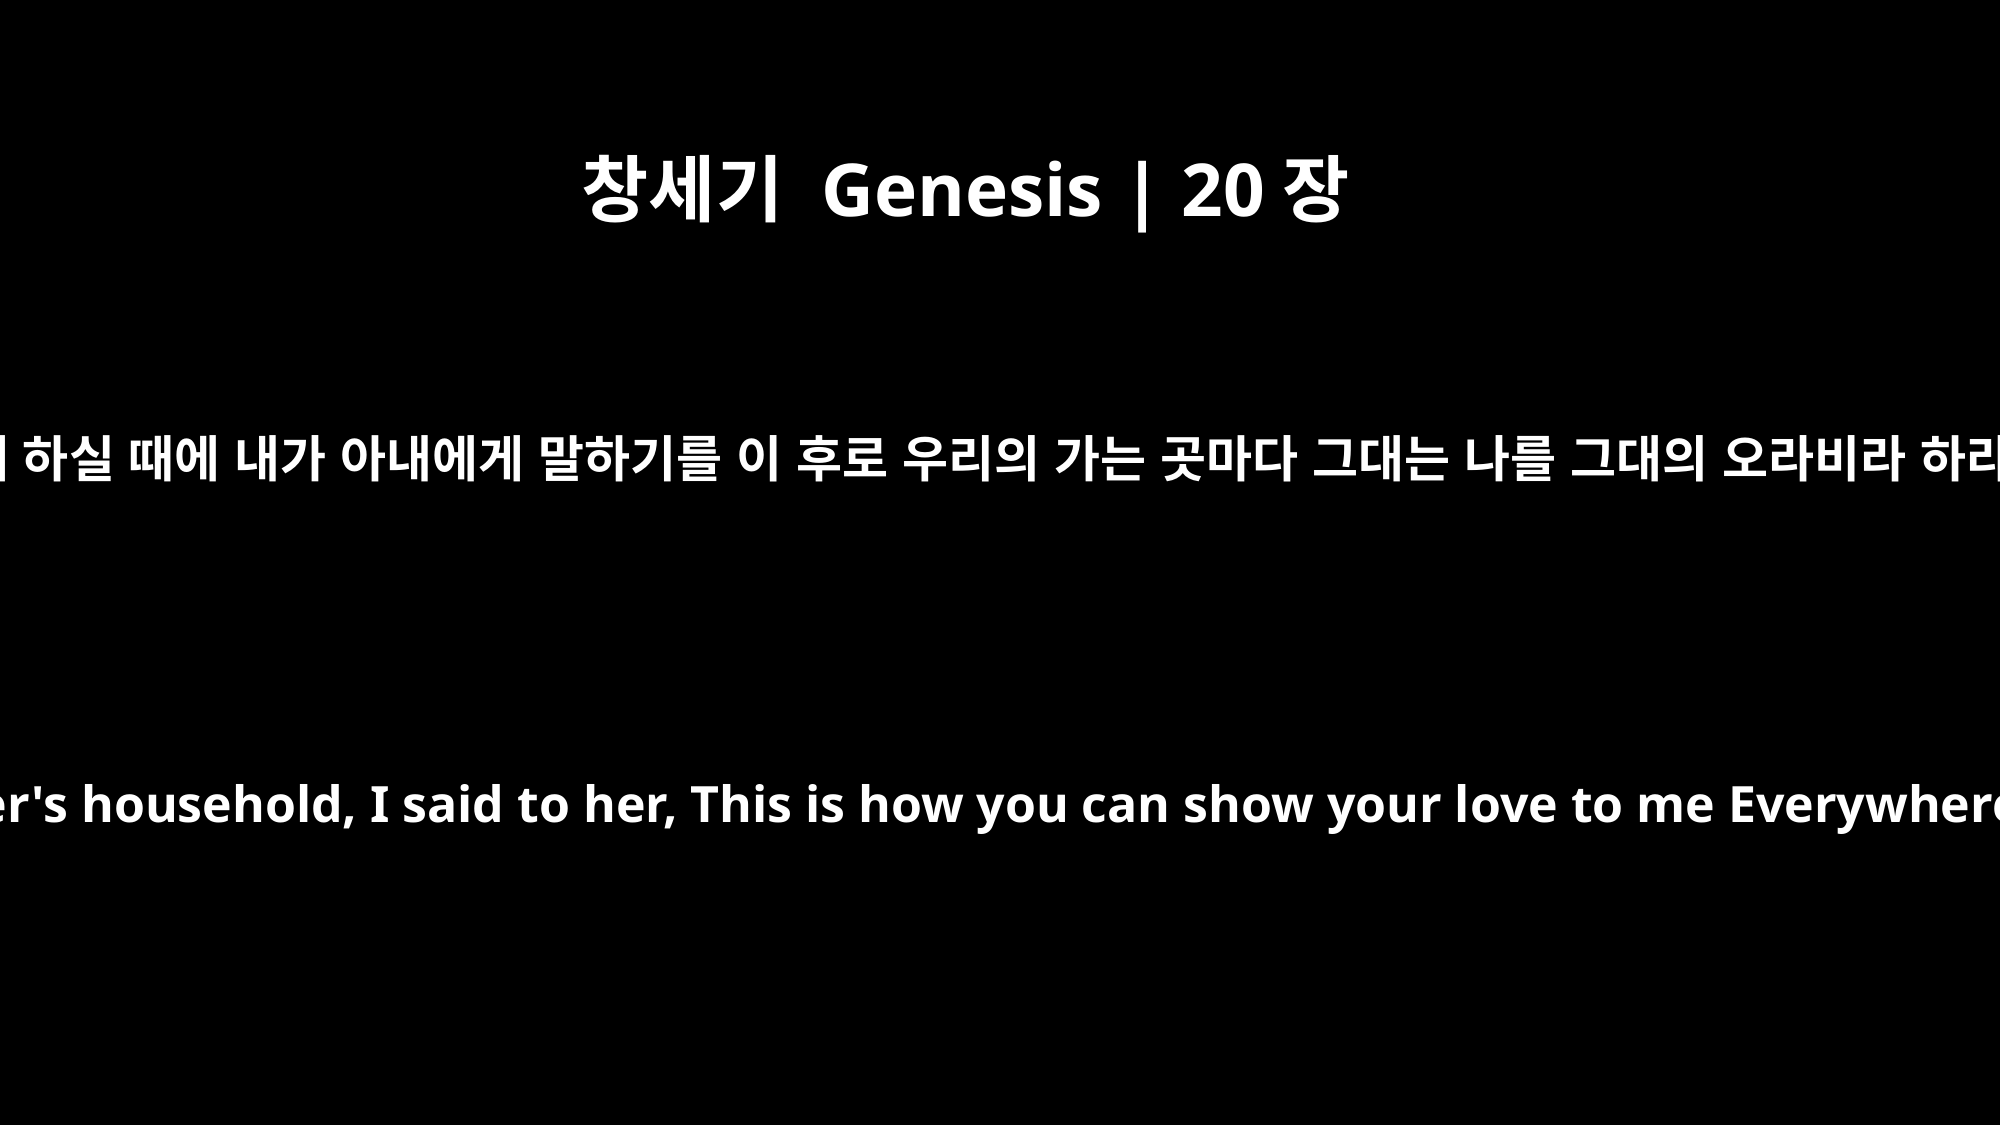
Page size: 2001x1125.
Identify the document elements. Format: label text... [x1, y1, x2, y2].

text_box 창세기 Genesis | 20장 [566, 136, 1365, 239]
text_box And when God had me wander from my father's household, I said to her, This is how you can show your love to me Everywhere we go, say of me "He is my brother." [0, 764, 2000, 840]
text_box 13 하나님이 나를 내 아버지의 집을 떠나 두루 다니게 하실 때에 내가 아내에게 말하기를 이 후로 우리의 가는 곳마다 그대는 나를 그대의 오라비라 하라 이것이 그대가 내게 베풀 은혜라 하였었노라 [0, 359, 2000, 495]
